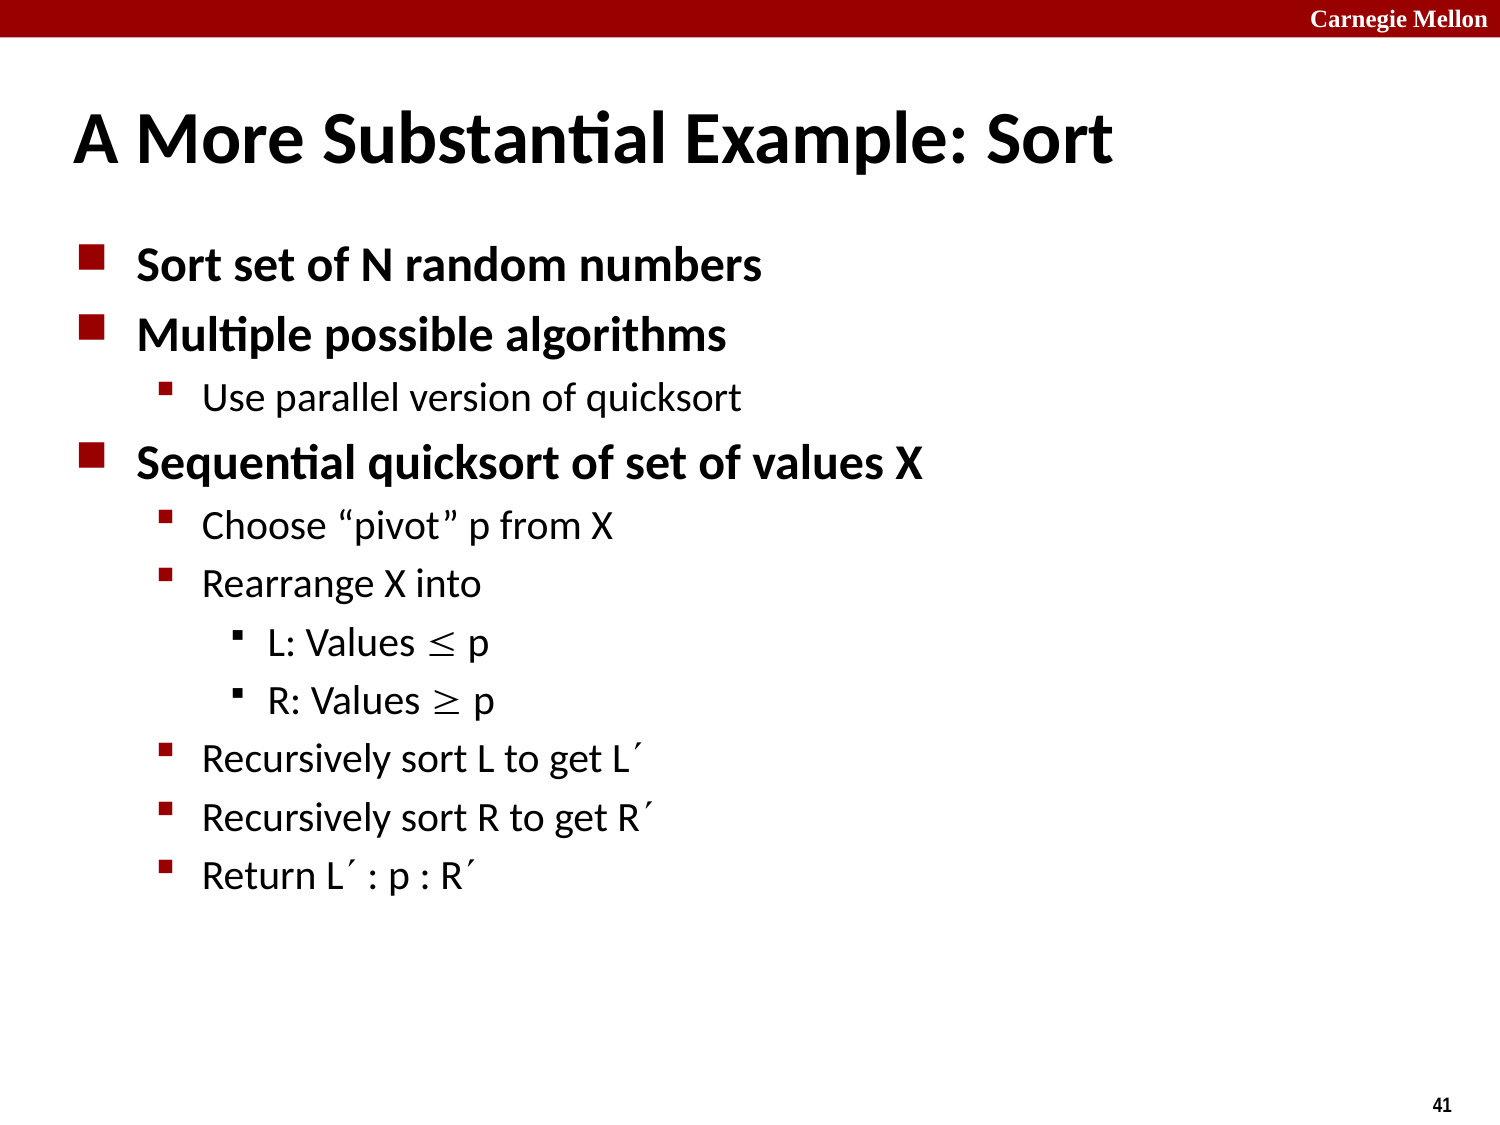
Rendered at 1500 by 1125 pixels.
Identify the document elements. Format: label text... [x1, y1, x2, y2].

list Sort set of N random numbers Multiple possible algorithms Use parallel version of quicksort Sequential quicksort of set of values X Choose “pivot” p from X Rearrange X into L: Values  p R: Values  p Recursively sort L to get L Recursively sort R to get R Return L : p : R [64, 223, 1361, 1040]
title A More Substantial Example: Sort [58, 71, 1305, 197]
